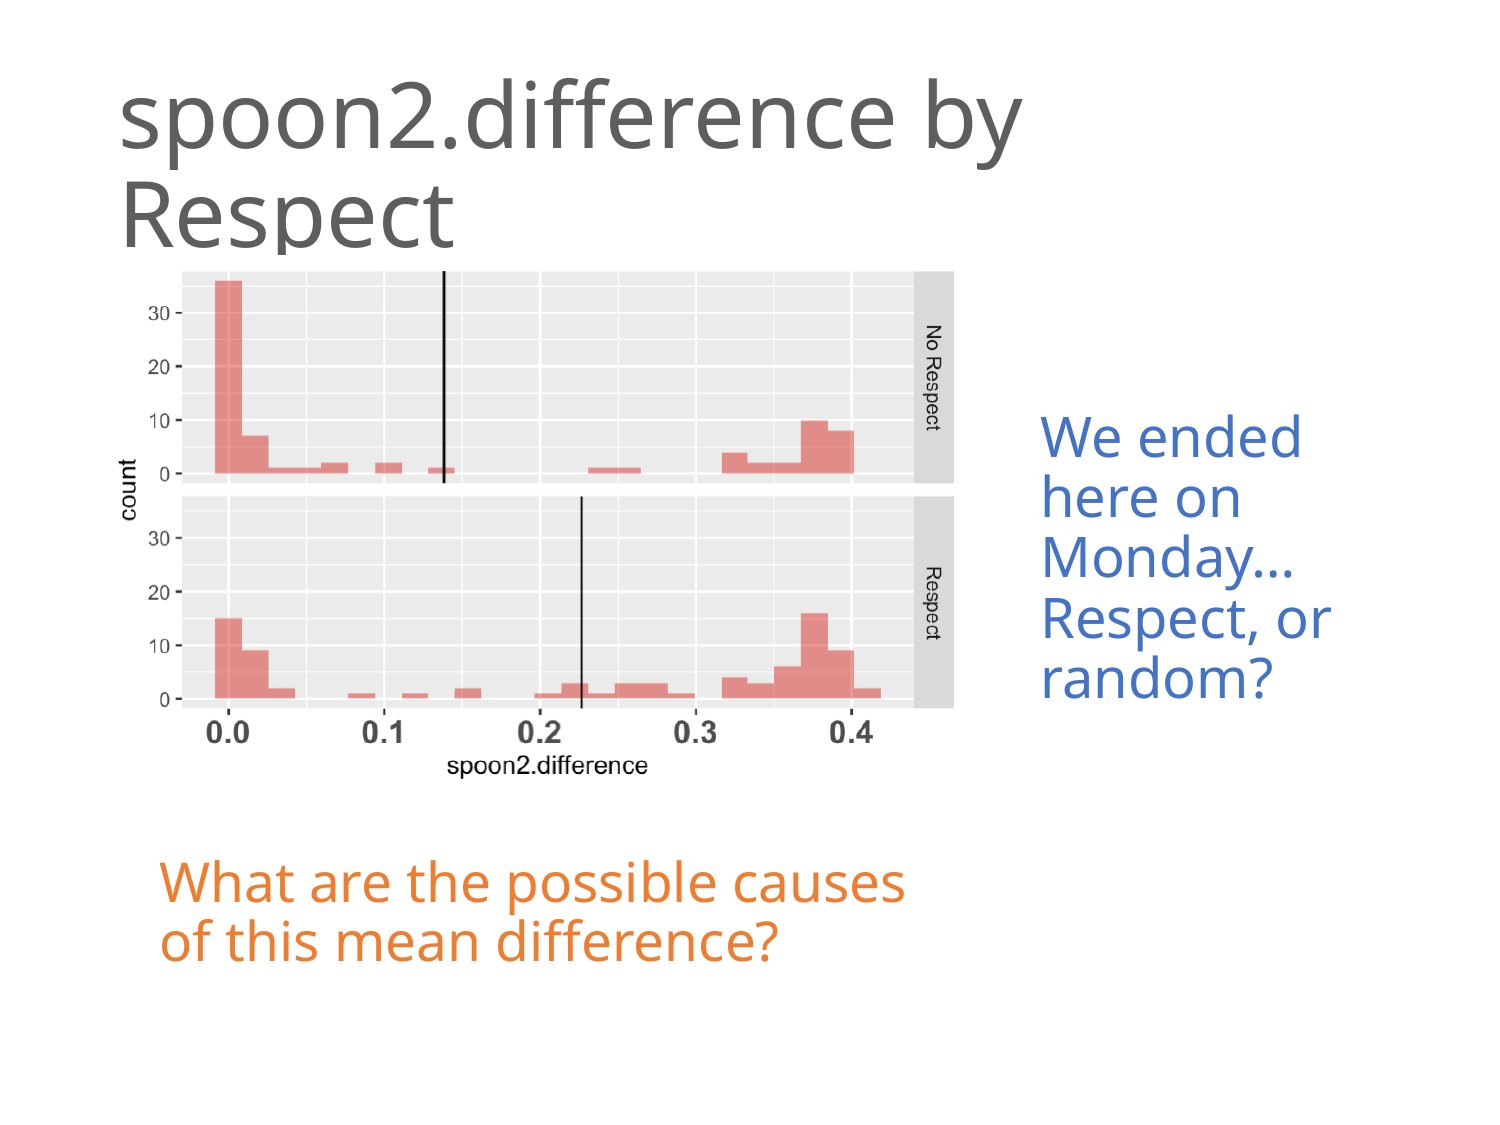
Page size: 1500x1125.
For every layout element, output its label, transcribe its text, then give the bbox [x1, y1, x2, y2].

picture [103, 255, 971, 800]
text_box What are the possible causes of this mean difference? [144, 847, 978, 986]
title spoon2.difference by Respect [103, 59, 1397, 278]
text_box We ended here on Monday… Respect, or random? [1025, 401, 1448, 724]
